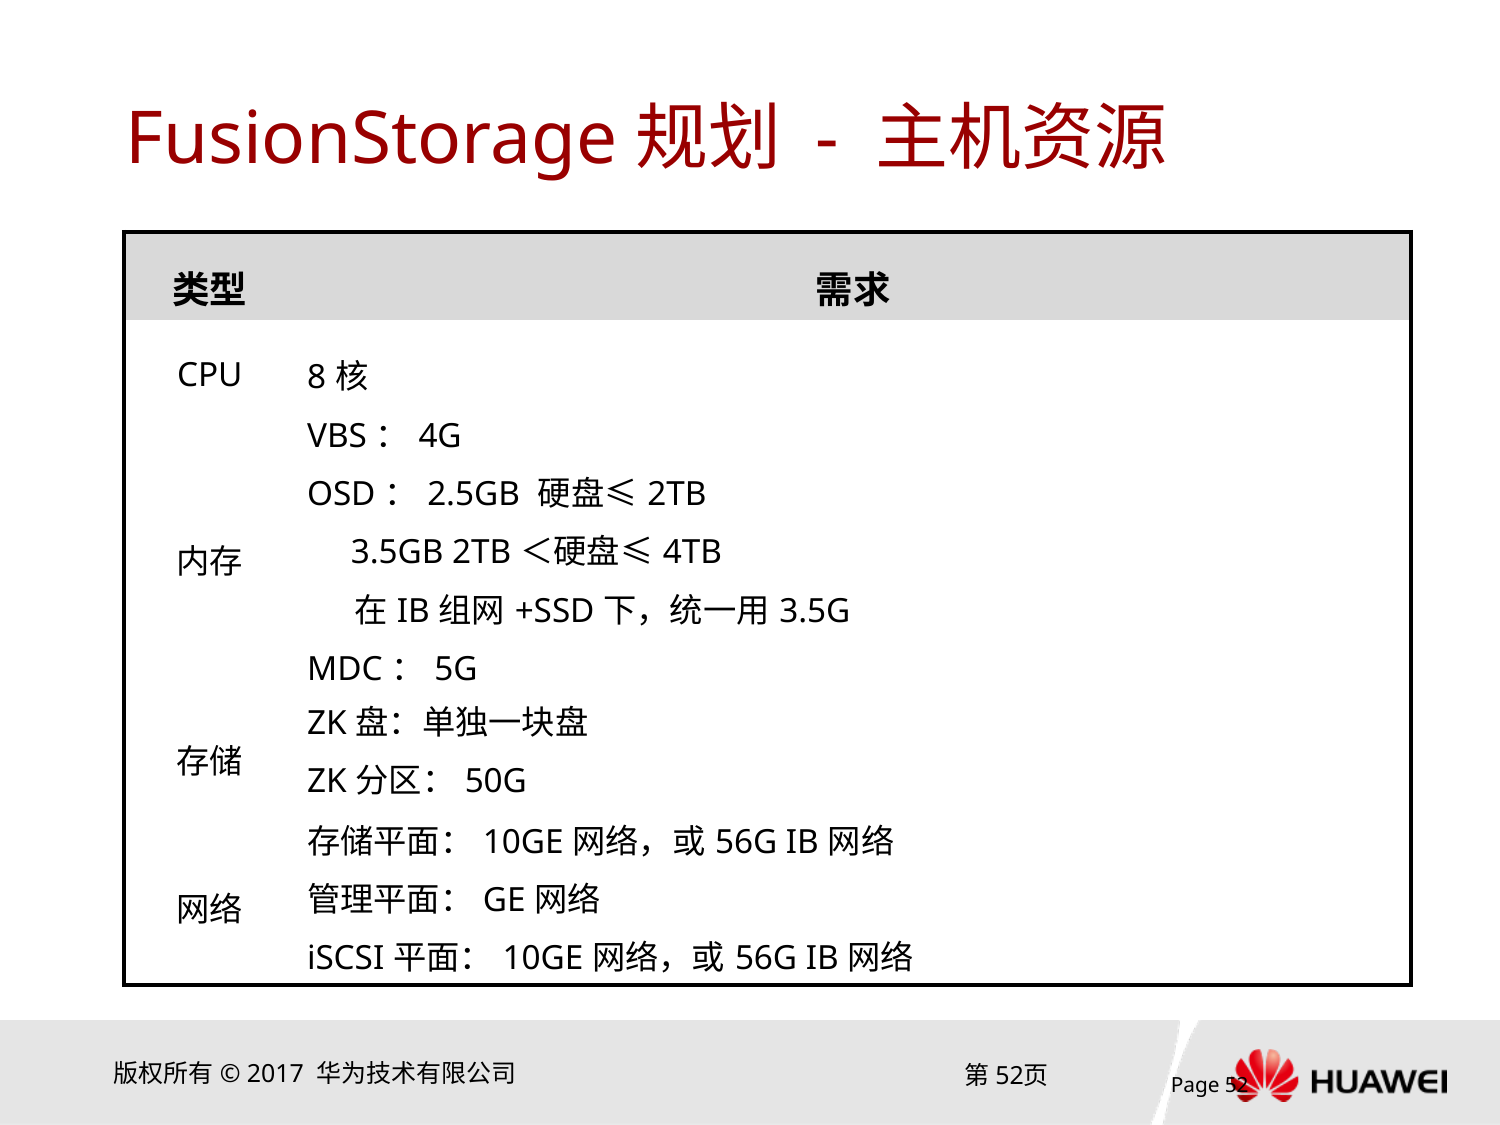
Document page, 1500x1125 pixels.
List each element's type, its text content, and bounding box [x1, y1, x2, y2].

table_cell 8核 [295, 320, 1409, 409]
table_header 需求 [295, 234, 1409, 320]
slide_number Page 51 [1156, 1064, 1500, 1125]
table_cell 存储 [126, 690, 295, 808]
table_cell 网络 [126, 808, 295, 983]
table_header 类型 [126, 234, 295, 320]
table_cell VBS：4G OSD：2.5GB 硬盘≤2TB 3.5GB 2TB＜硬盘≤4TB 在IB组网+SSD下，统一用3.5G MDC：5G [295, 409, 1409, 690]
table_cell CPU [126, 320, 295, 409]
picture [0, 1020, 1500, 1125]
title FusionStorage规划 - 主机资源 [111, 63, 1412, 207]
table_cell ZK盘：单独一块盘 ZK分区：50G [295, 690, 1409, 808]
table_cell 内存 [126, 409, 295, 690]
table_cell 存储平面：10GE网络，或56G IB网络 管理平面：GE网络 iSCSI平面：10GE网络，或56G IB网络 [295, 808, 1409, 983]
